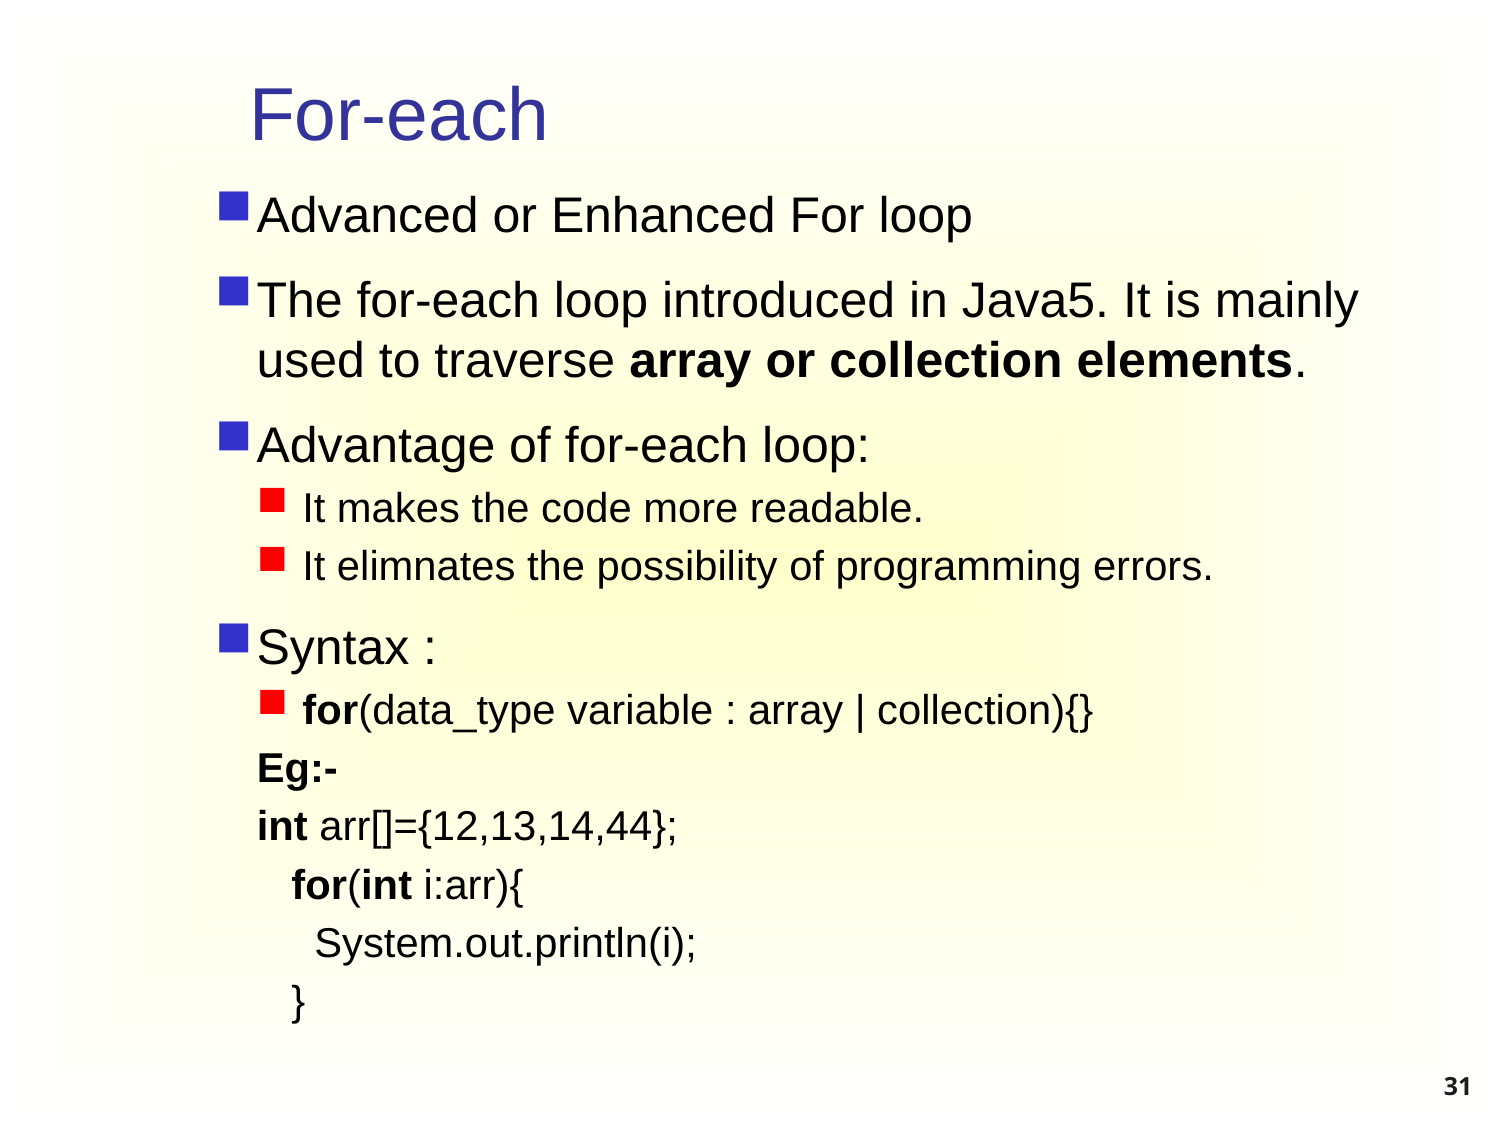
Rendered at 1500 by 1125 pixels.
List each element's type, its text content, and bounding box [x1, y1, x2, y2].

list Advanced or Enhanced For loop The for-each loop introduced in Java5. It is mainly used to traverse array or collection elements. Advantage of for-each loop: It makes the code more readable. It elimnates the possibility of programming errors. Syntax : for(data_type variable : array | collection){} Eg:- int arr[]={12,13,14,44}; for(int i:arr){ System.out.println(i); } [199, 174, 1476, 1063]
slide_number 31 [1399, 1087, 1488, 1113]
title For-each [233, 60, 1351, 163]
